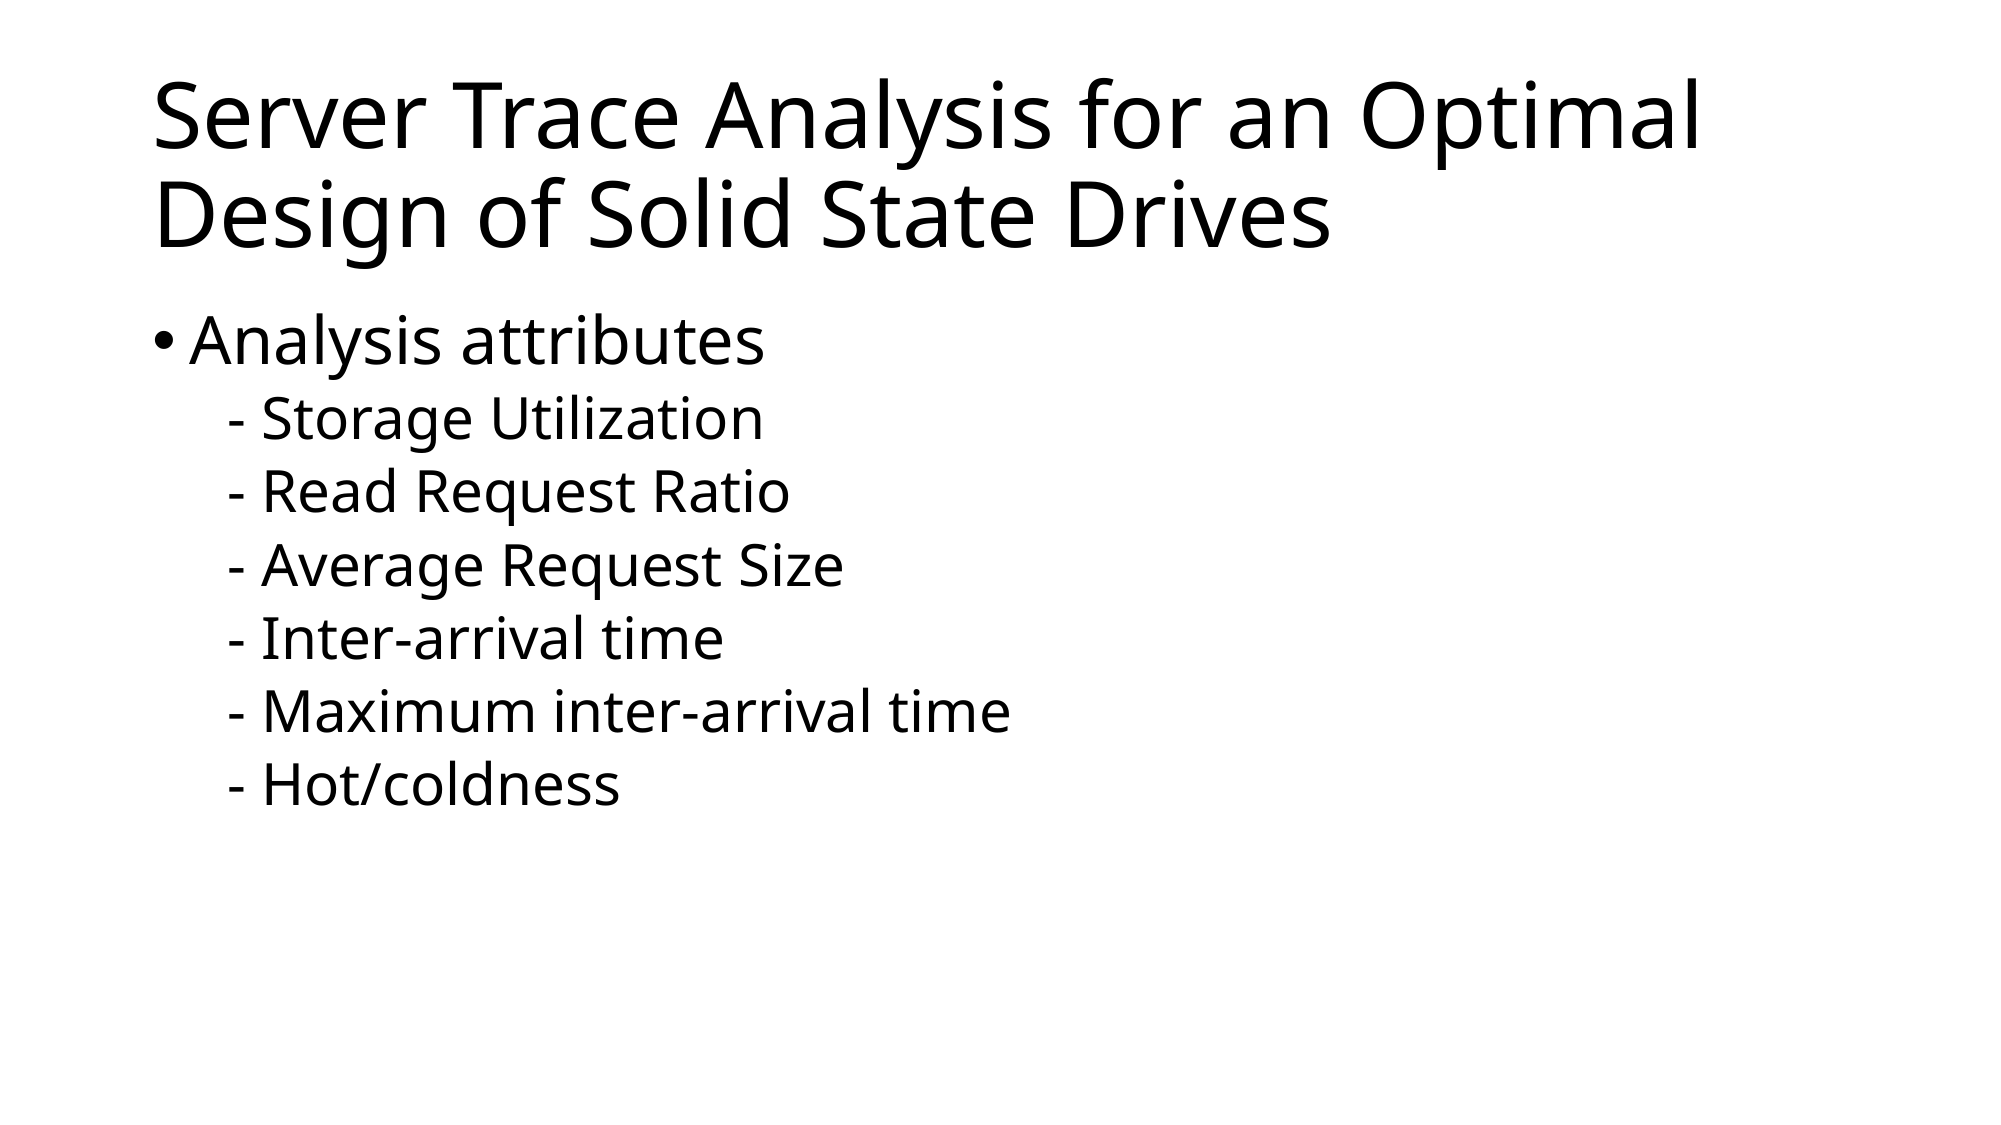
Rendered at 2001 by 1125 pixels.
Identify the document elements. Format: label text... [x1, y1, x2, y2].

list Analysis attributes - Storage Utilization - Read Request Ratio - Average Request Size - Inter-arrival time - Maximum inter-arrival time - Hot/coldness [137, 299, 1863, 1014]
title Server Trace Analysis for an Optimal Design of Solid State Drives [137, 59, 1863, 278]
